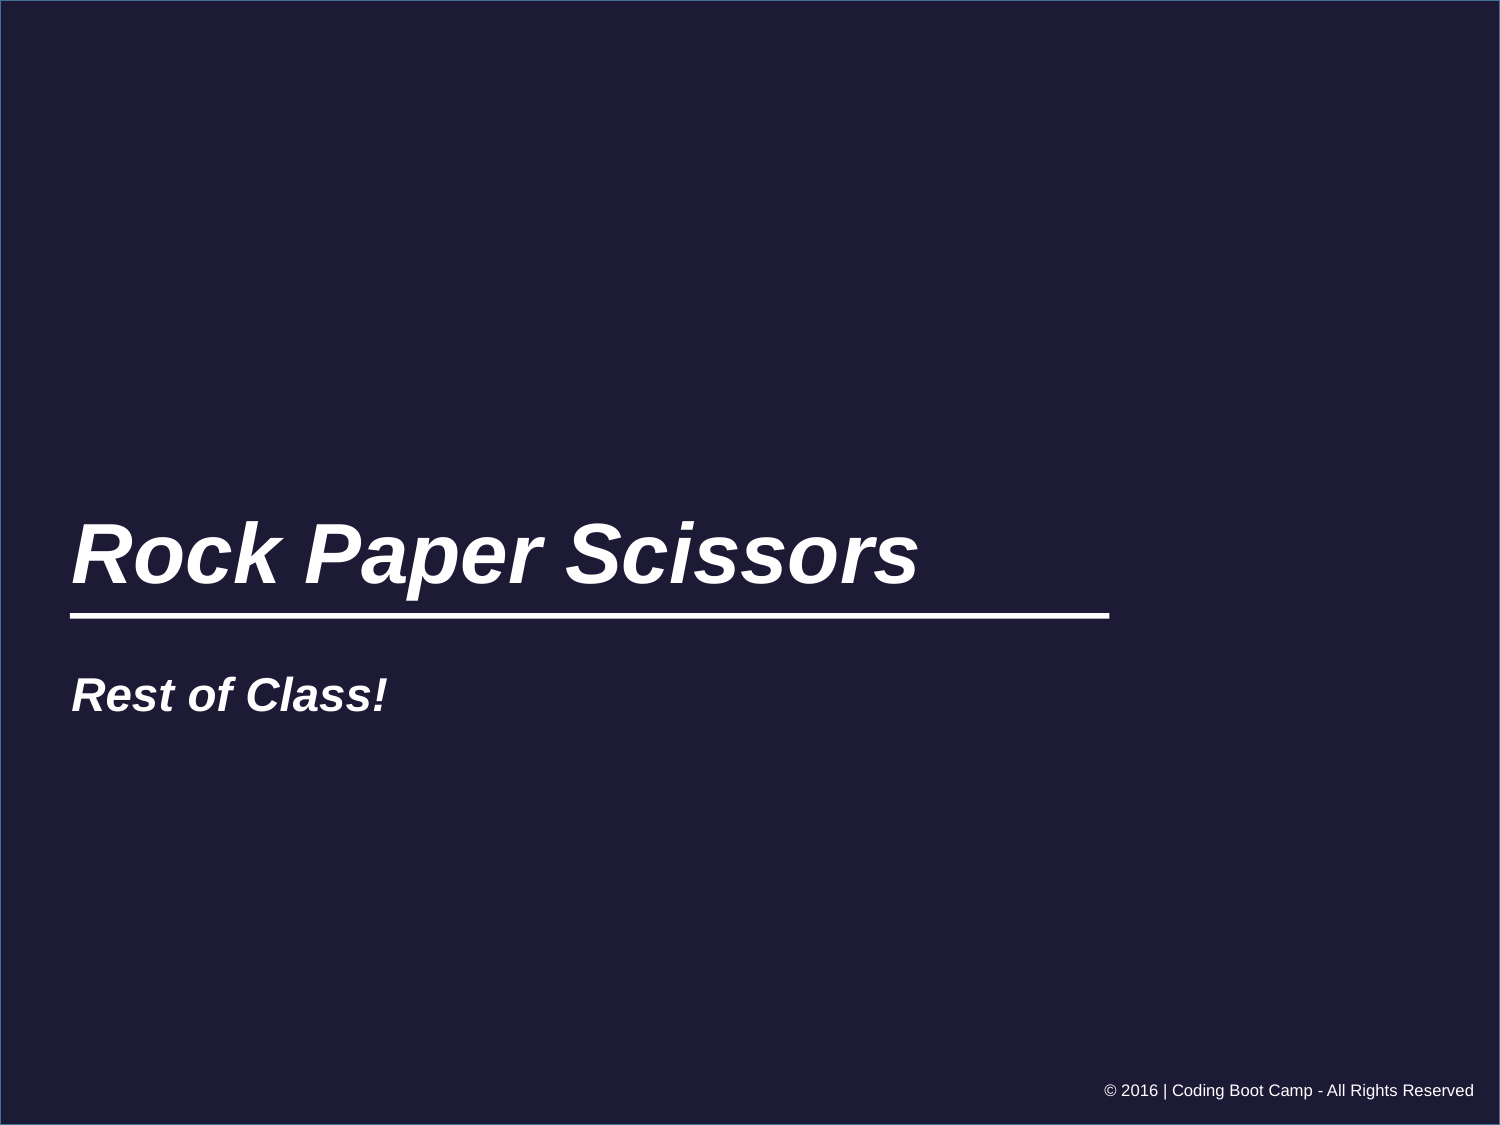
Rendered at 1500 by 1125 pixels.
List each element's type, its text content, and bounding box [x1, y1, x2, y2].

text_box Rest of Class! [64, 656, 1414, 729]
title Rock Paper Scissors [63, 483, 1415, 628]
